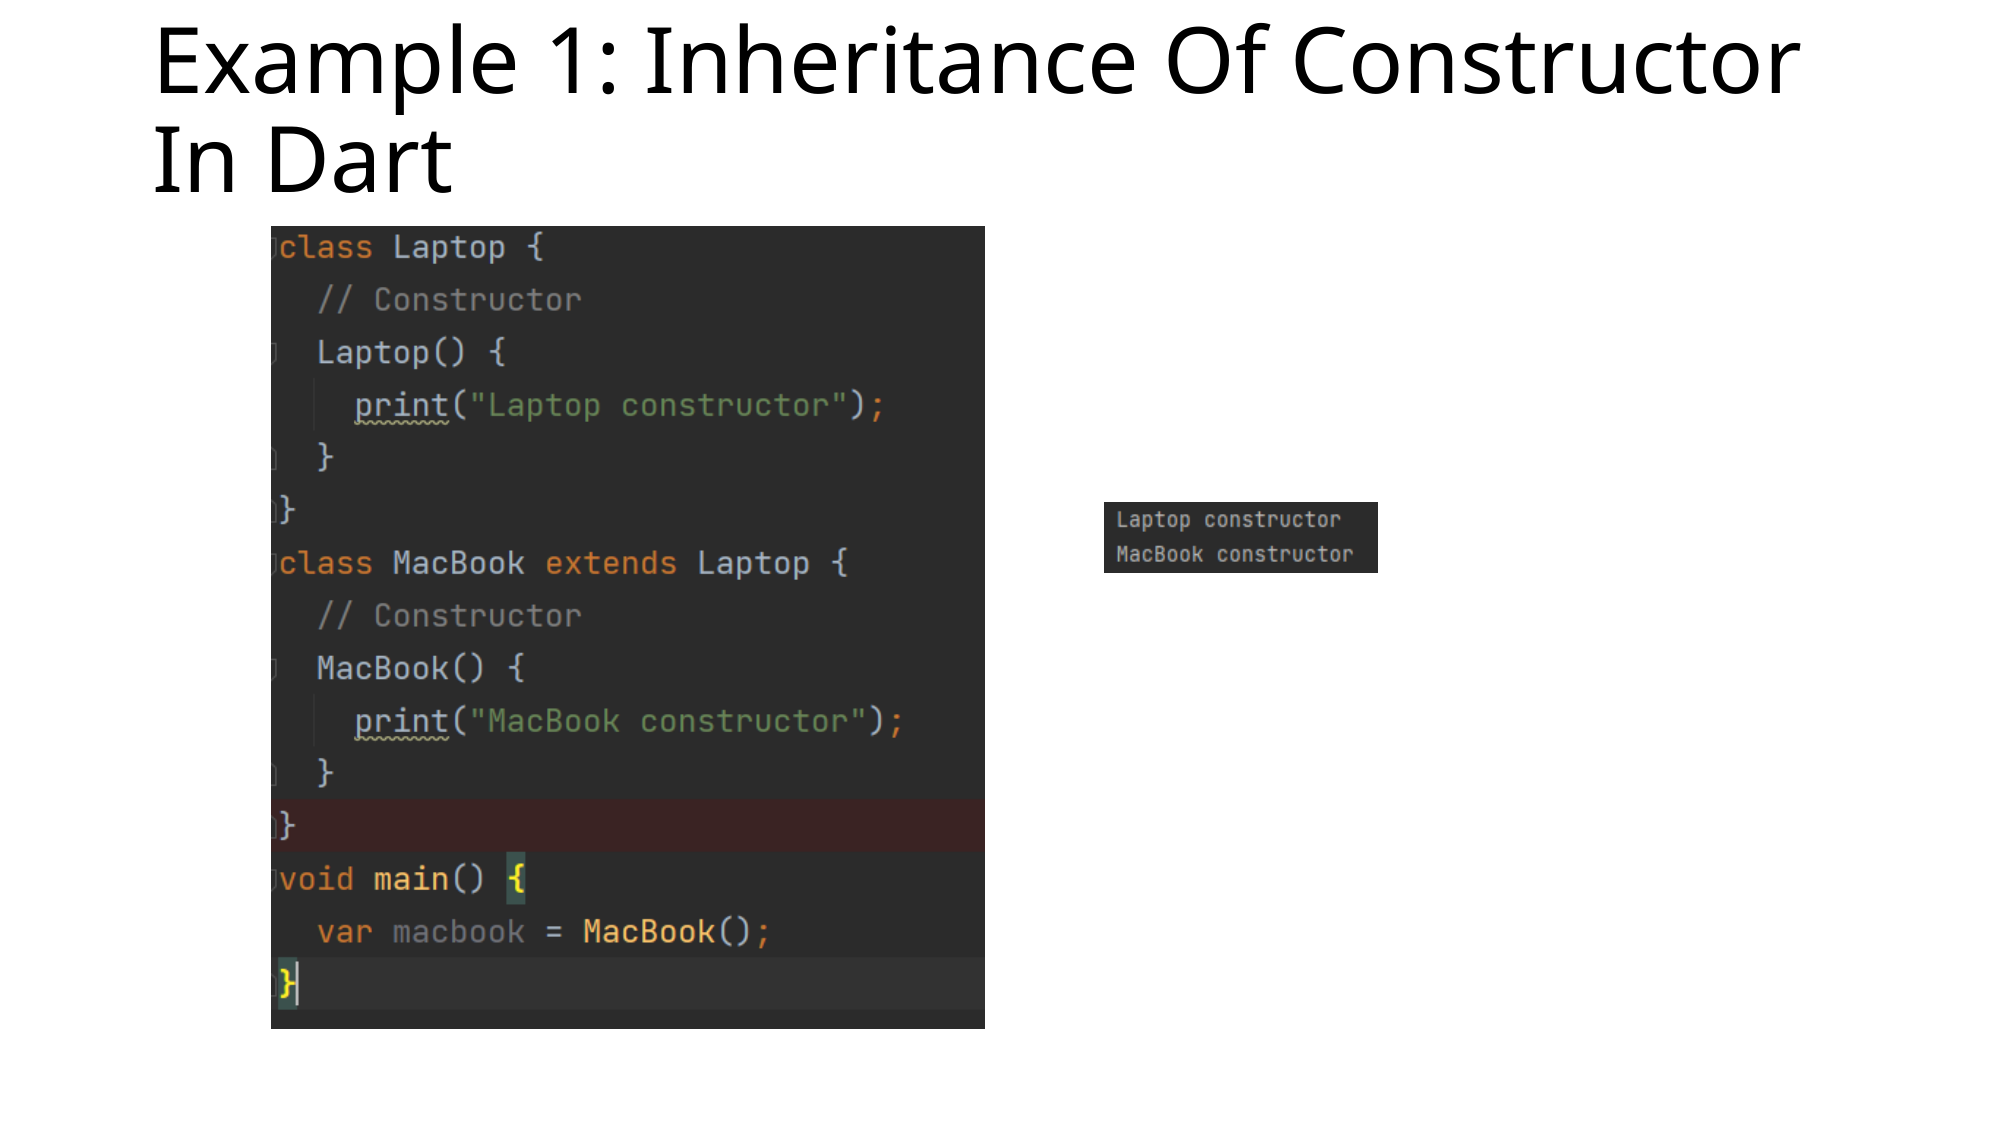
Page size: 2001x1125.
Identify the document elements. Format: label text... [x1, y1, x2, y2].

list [271, 226, 985, 1029]
title Example 1: Inheritance Of Constructor In Dart [137, 59, 1863, 278]
picture [1104, 502, 1378, 573]
